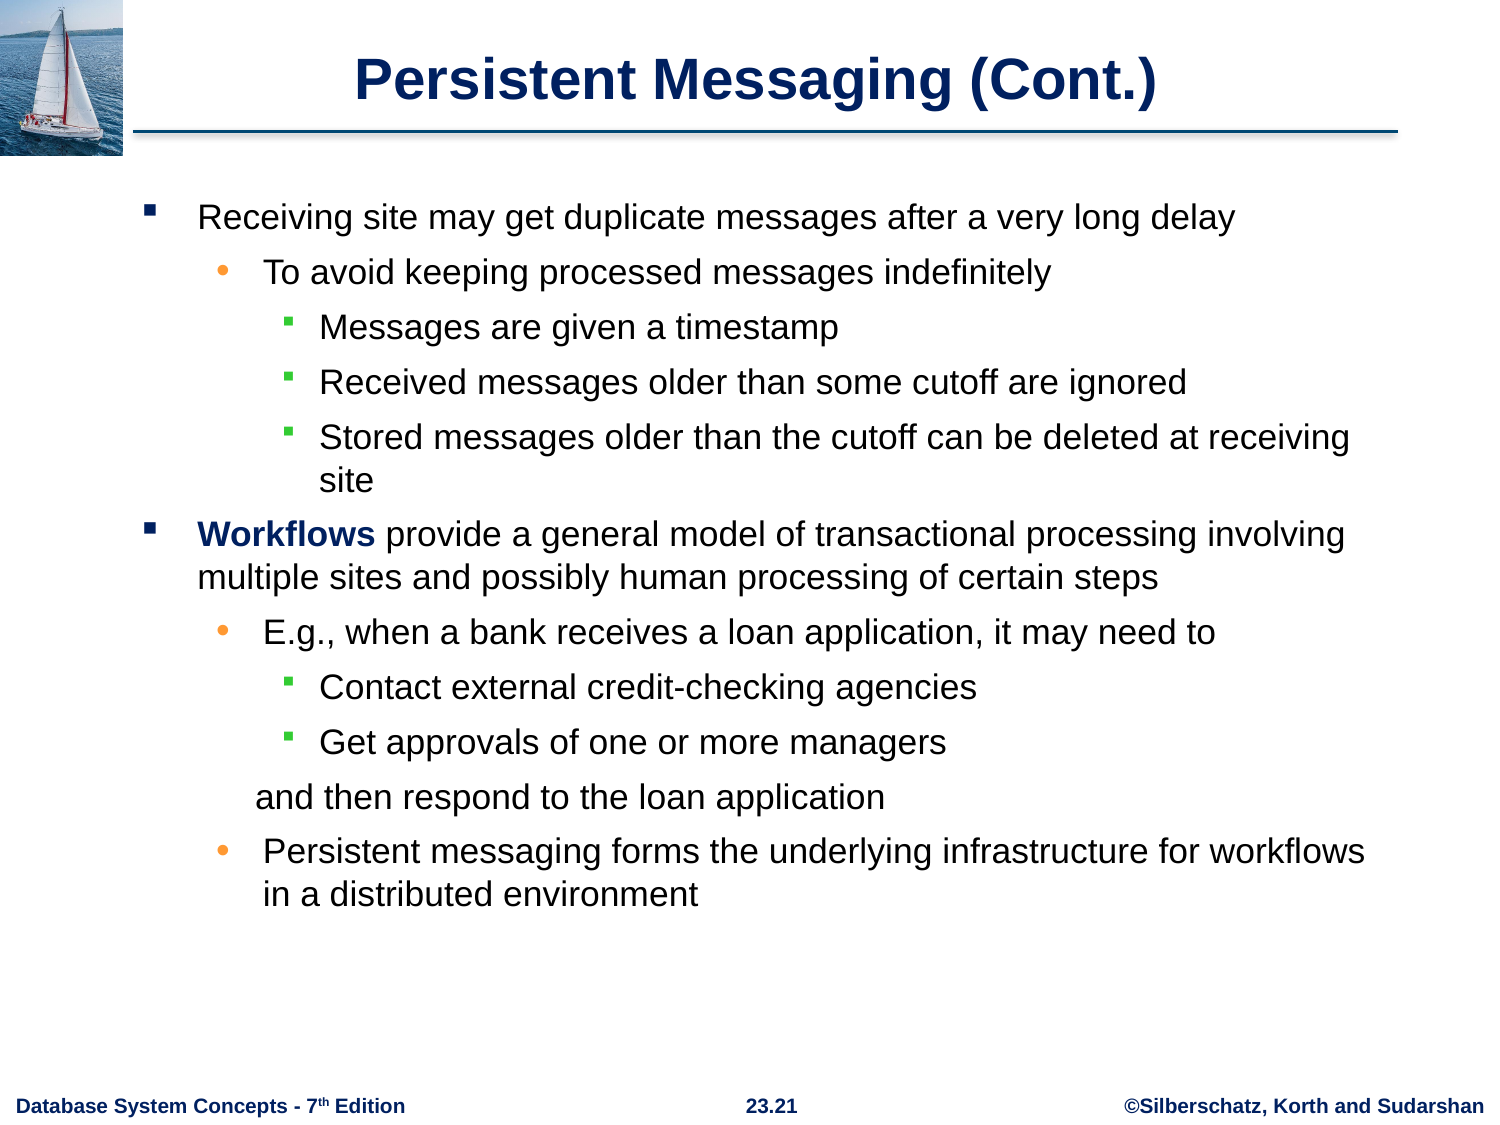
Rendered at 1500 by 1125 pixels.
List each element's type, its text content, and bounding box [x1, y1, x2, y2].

picture [0, 0, 123, 156]
title Persistent Messaging (Cont.) [125, 18, 1388, 120]
list Receiving site may get duplicate messages after a very long delay To avoid keeping processed messages indefinitely Messages are given a timestamp Received messages older than some cutoff are ignored Stored messages older than the cutoff can be deleted at receiving site Workflows provide a general model of transactional processing involving multiple sites and possibly human processing of certain steps E.g., when a bank receives a loan application, it may need to Contact external credit-checking agencies Get approvals of one or more managers and then respond to the loan application Persistent messaging forms the underlying infrastructure for workflows in a distributed environment [126, 186, 1412, 1068]
